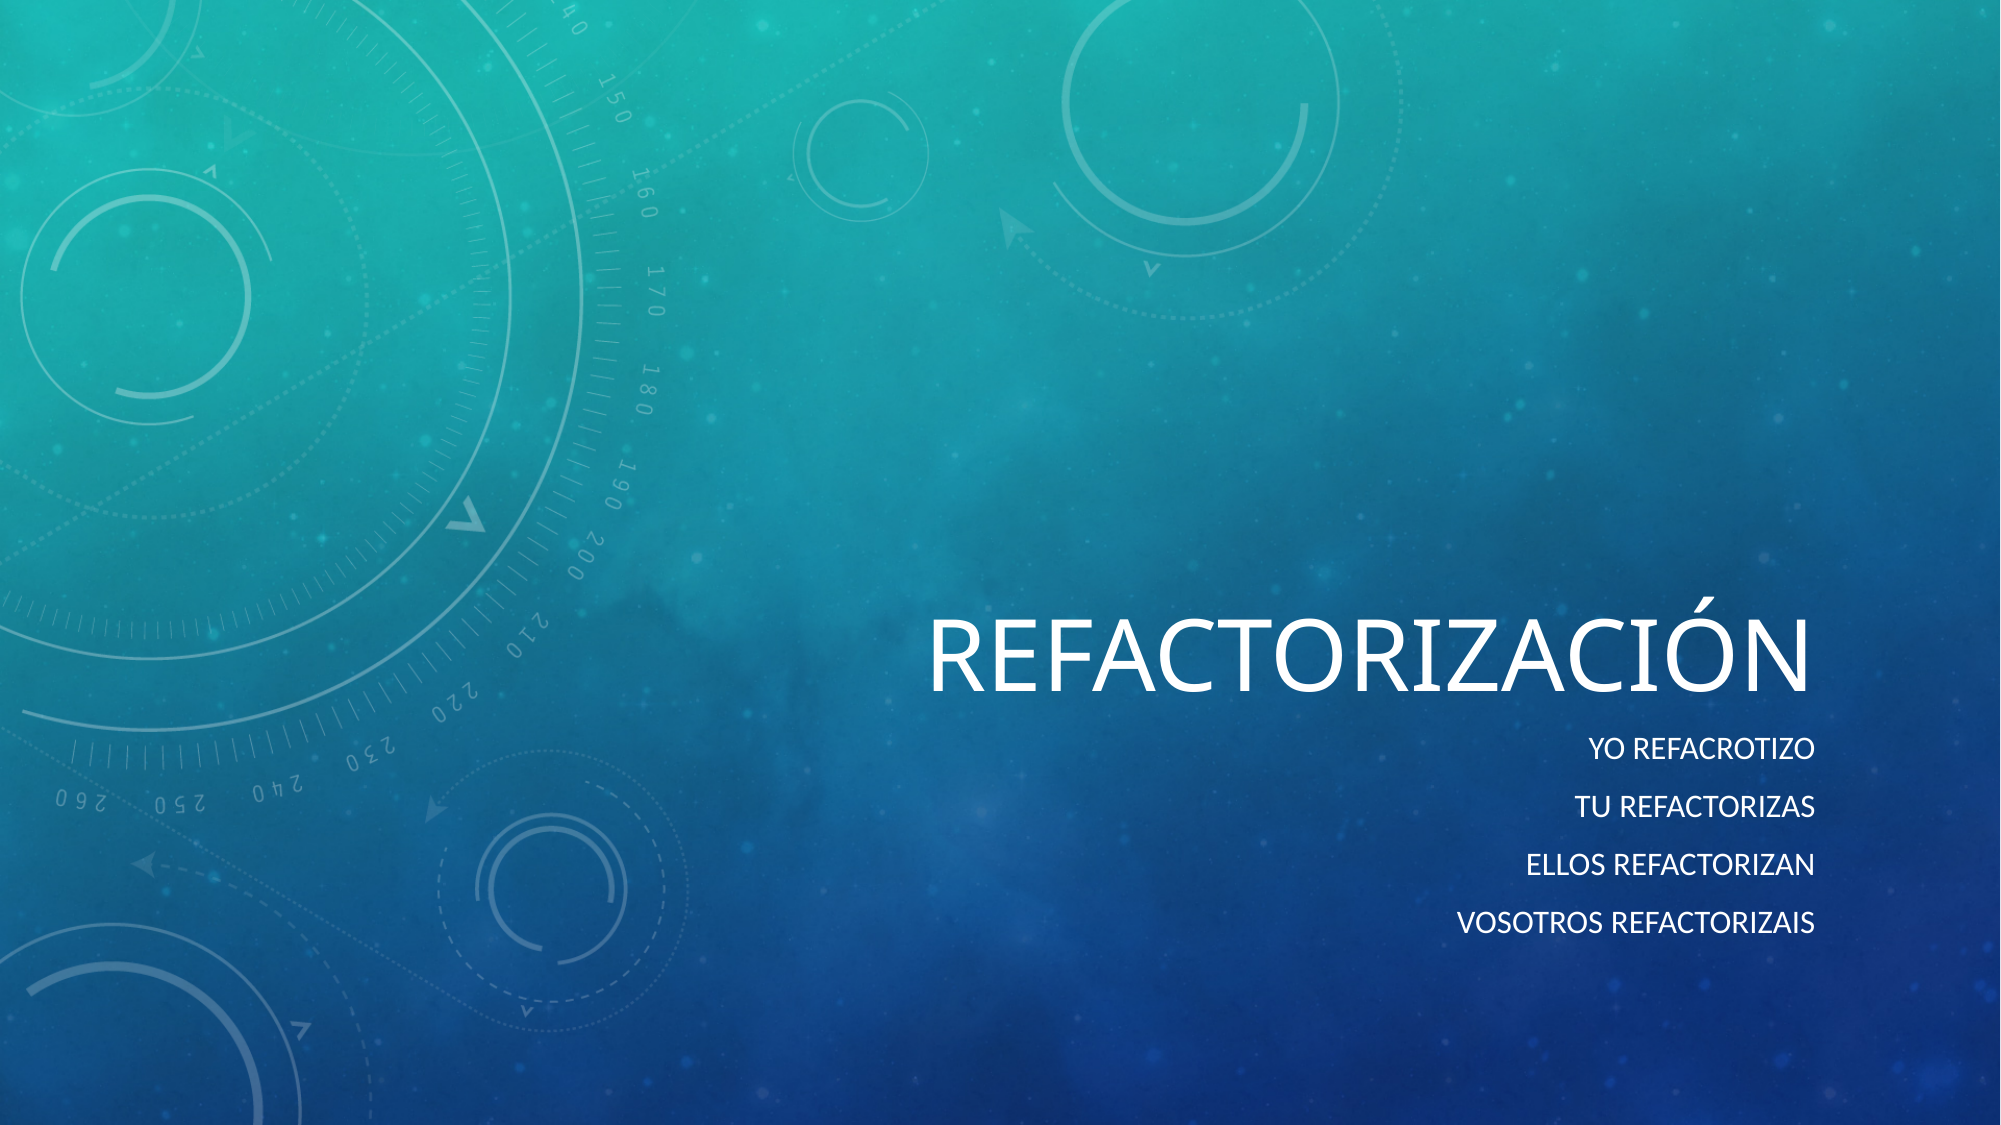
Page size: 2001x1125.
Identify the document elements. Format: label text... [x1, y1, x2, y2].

picture [0, 0, 2001, 1125]
subtitle Yo refacrotizo Tu refactorizas Ellos refactorizan Vosotros refactorizais [650, 719, 1831, 950]
title Refactorización [650, 322, 1831, 719]
